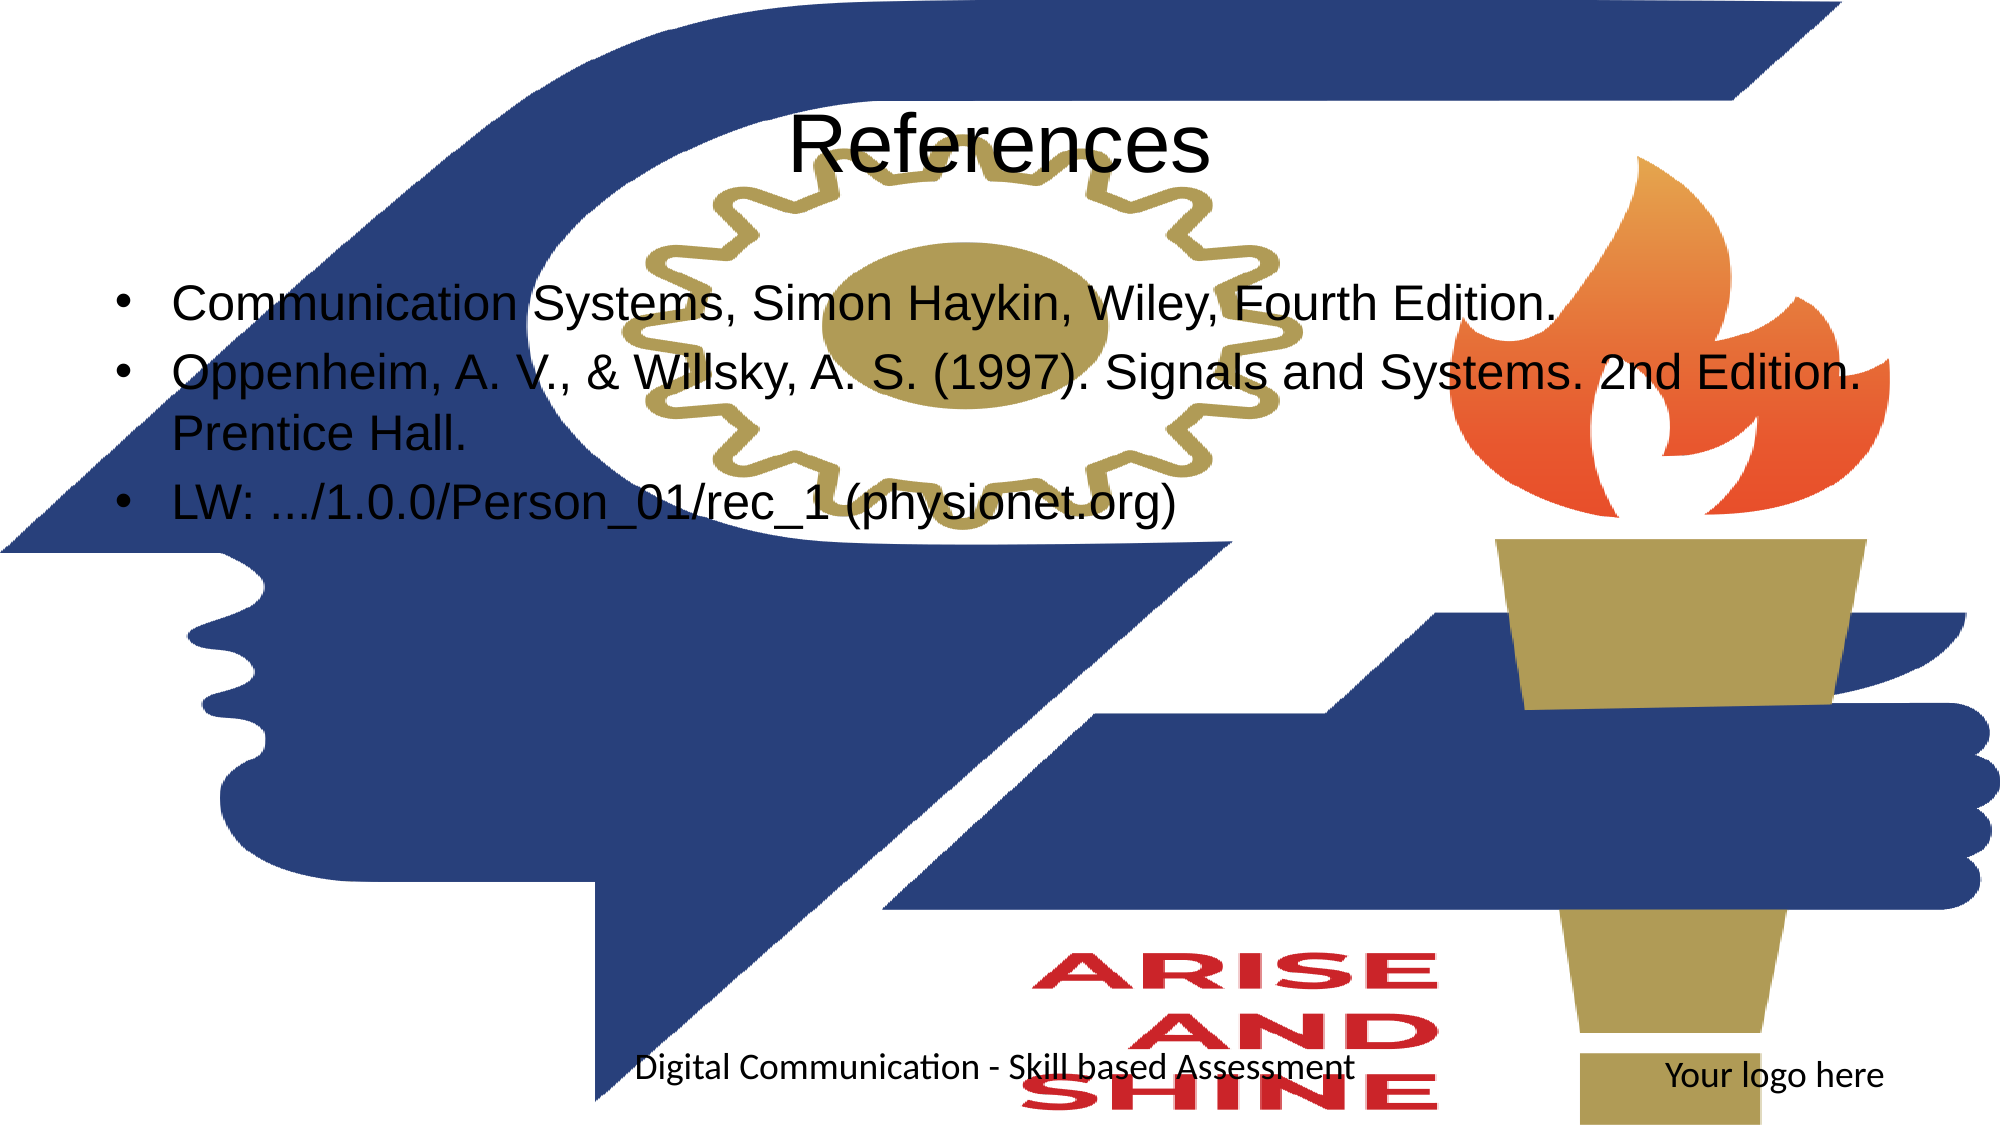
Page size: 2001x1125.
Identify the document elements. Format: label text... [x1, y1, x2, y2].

slide_number Your logo here [1433, 1042, 1900, 1103]
list Communication Systems, Simon Haykin, Wiley, Fourth Edition. Oppenheim, A. V., & Willsky, A. S. (1997). Signals and Systems. 2nd Edition. Prentice Hall. LW: .../1.0.0/Person_01/rec_1 (physionet.org) [99, 262, 1900, 1005]
title References [99, 45, 1900, 233]
footer Digital Communication - Skill based Assessment [566, 1034, 1434, 1080]
picture [0, 0, 2000, 1125]
